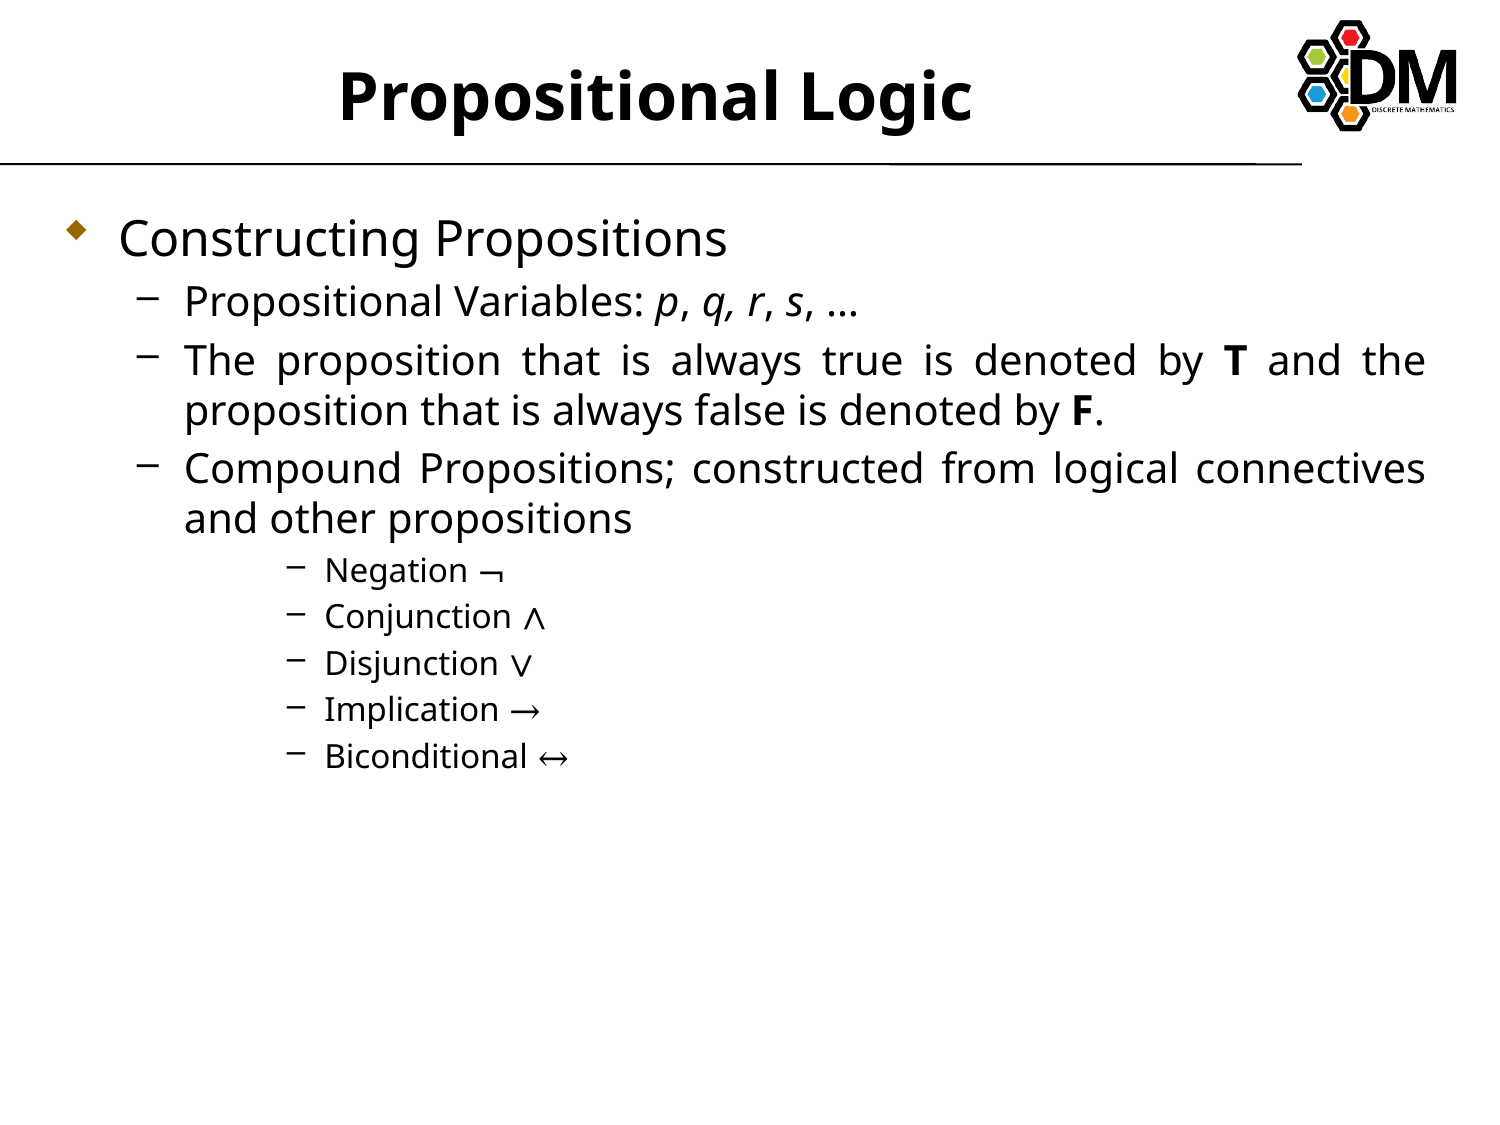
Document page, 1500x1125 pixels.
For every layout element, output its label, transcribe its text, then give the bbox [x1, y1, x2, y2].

picture [1278, 11, 1477, 141]
list Constructing Propositions Propositional Variables: p, q, r, s, … The proposition that is always true is denoted by T and the proposition that is always false is denoted by F. Compound Propositions; constructed from logical connectives and other propositions Negation ¬ Conjunction ∧ Disjunction ∨ Implication → Biconditional ↔ [46, 198, 1442, 985]
title Propositional Logic [11, 23, 1301, 165]
